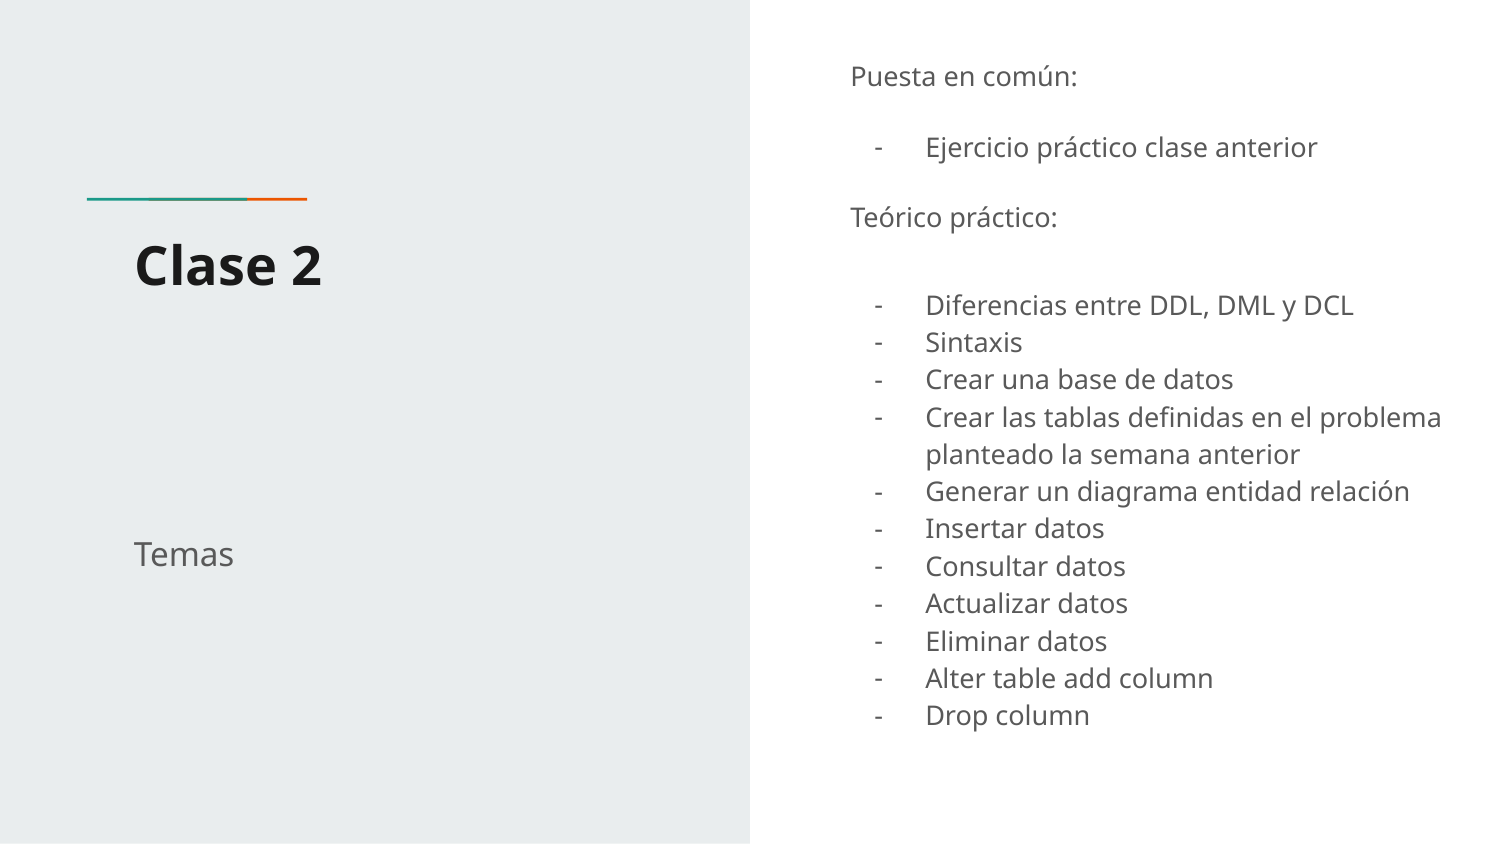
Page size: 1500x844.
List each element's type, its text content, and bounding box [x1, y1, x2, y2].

title Clase 2 [119, 216, 662, 494]
list Puesta en común: Ejercicio práctico clase anterior Teórico práctico: Diferencias entre DDL, DML y DCL Sintaxis Crear una base de datos Crear las tablas definidas en el problema planteado la semana anterior Generar un diagrama entidad relación Insertar datos Consultar datos Actualizar datos Eliminar datos Alter table add column Drop column [835, 39, 1490, 844]
subtitle Temas [118, 518, 661, 644]
